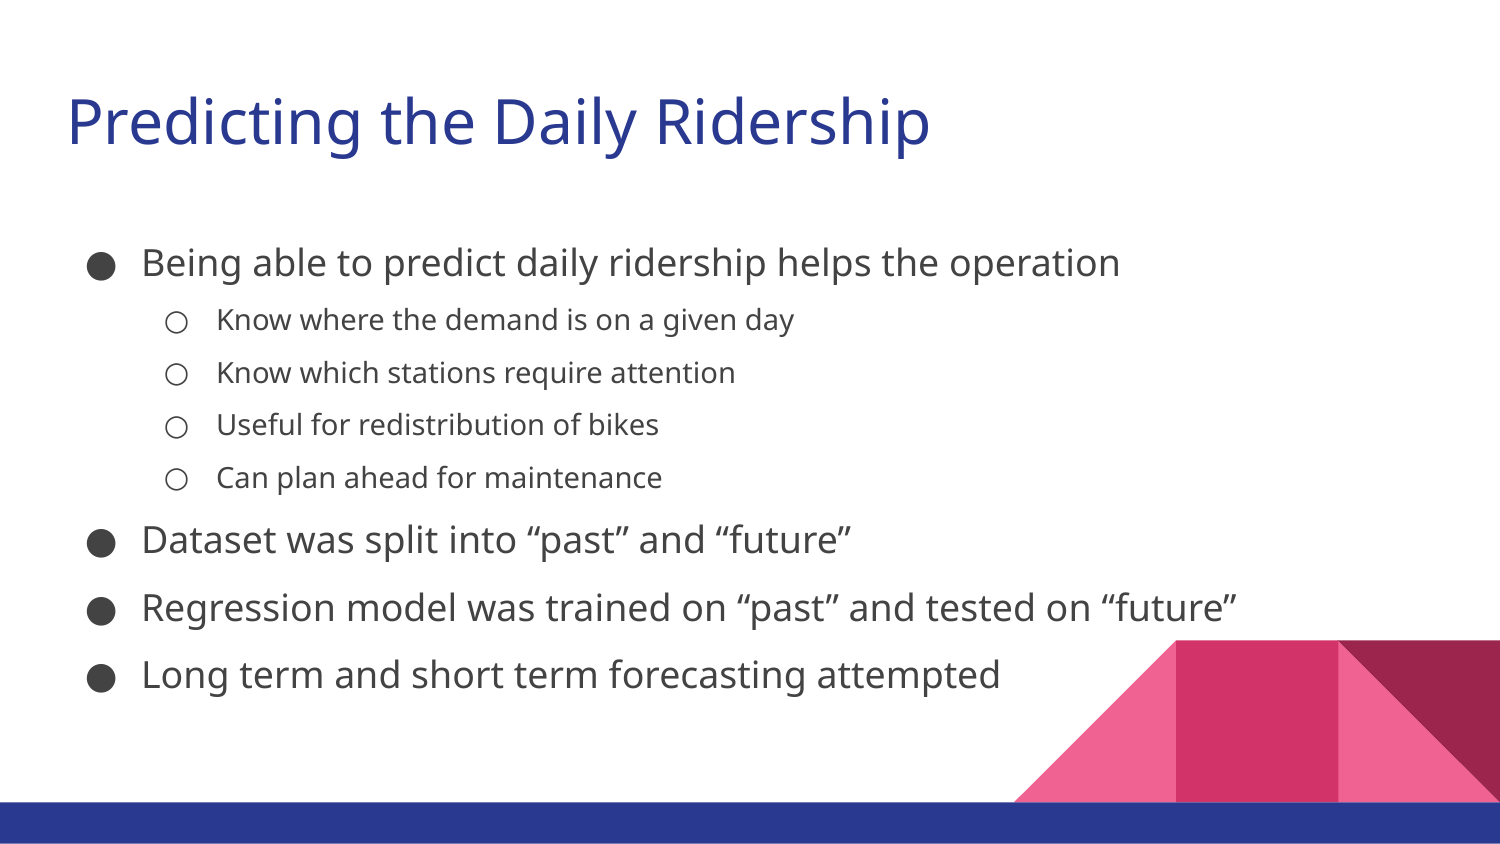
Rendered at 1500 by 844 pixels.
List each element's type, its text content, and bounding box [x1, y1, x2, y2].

list Being able to predict daily ridership helps the operation Know where the demand is on a given day Know which stations require attention Useful for redistribution of bikes Can plan ahead for maintenance Dataset was split into “past” and “future” Regression model was trained on “past” and tested on “future” Long term and short term forecasting attempted [51, 201, 1449, 750]
title Predicting the Daily Ridership [51, 67, 1449, 167]
